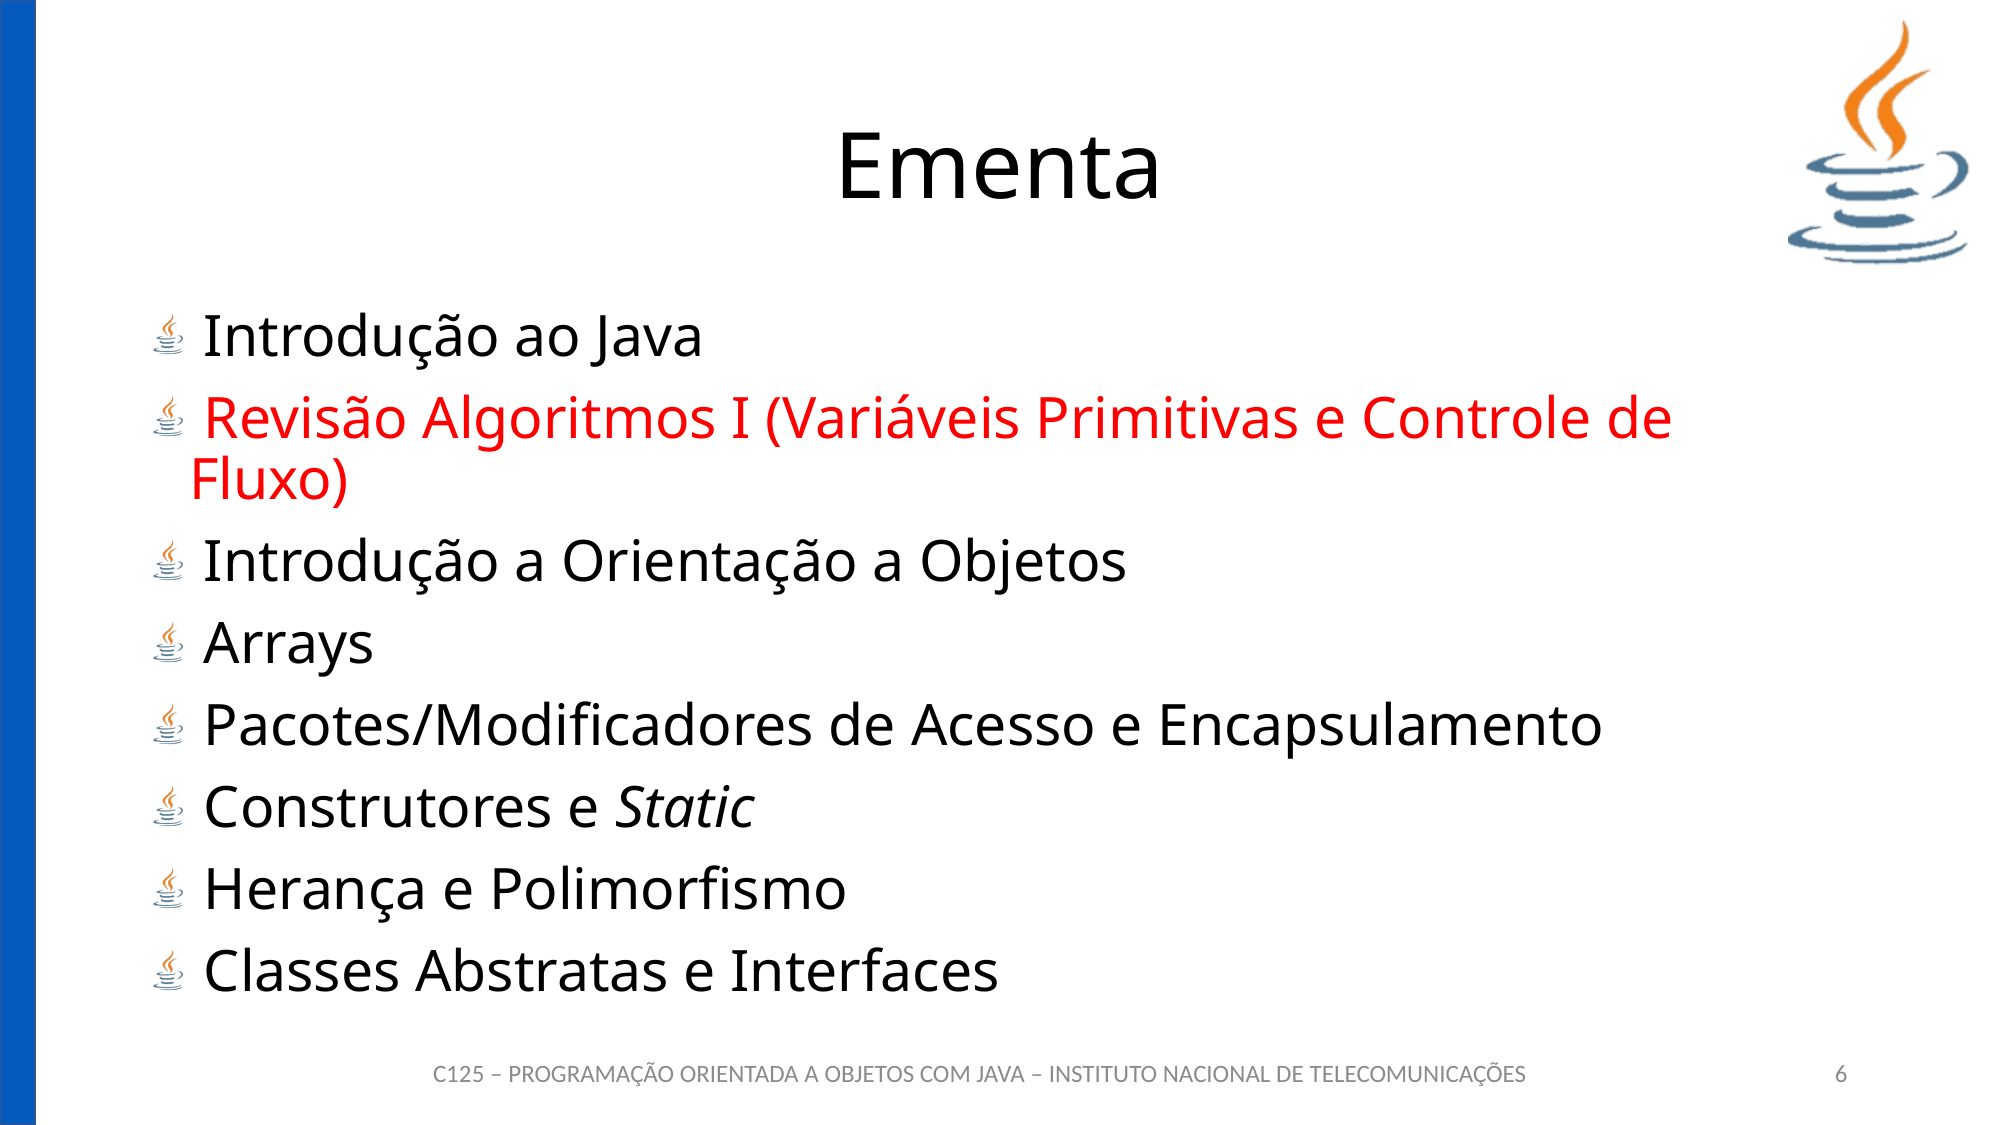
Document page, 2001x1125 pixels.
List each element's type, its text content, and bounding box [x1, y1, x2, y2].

picture [152, 703, 185, 745]
list Introdução ao Java Revisão Algoritmos I (Variáveis Primitivas e Controle de Fluxo) Introdução a Orientação a Objetos Arrays Pacotes/Modificadores de Acesso e Encapsulamento Construtores e Static Herança e Polimorfismo Classes Abstratas e Interfaces [137, 299, 1863, 1014]
footer C125 – PROGRAMAÇÃO ORIENTADA A OBJETOS COM JAVA – INSTITUTO NACIONAL DE TELECOMUNICAÇÕES [251, 1042, 1710, 1103]
slide_number 6 [1710, 1042, 1863, 1103]
text_box [0, 0, 36, 1125]
picture [152, 621, 185, 663]
picture [152, 539, 185, 581]
picture [152, 785, 185, 827]
picture [152, 313, 185, 355]
picture [152, 867, 185, 909]
picture [152, 949, 185, 991]
title Ementa [137, 59, 1863, 278]
picture [152, 395, 185, 437]
picture [1779, 15, 1982, 270]
